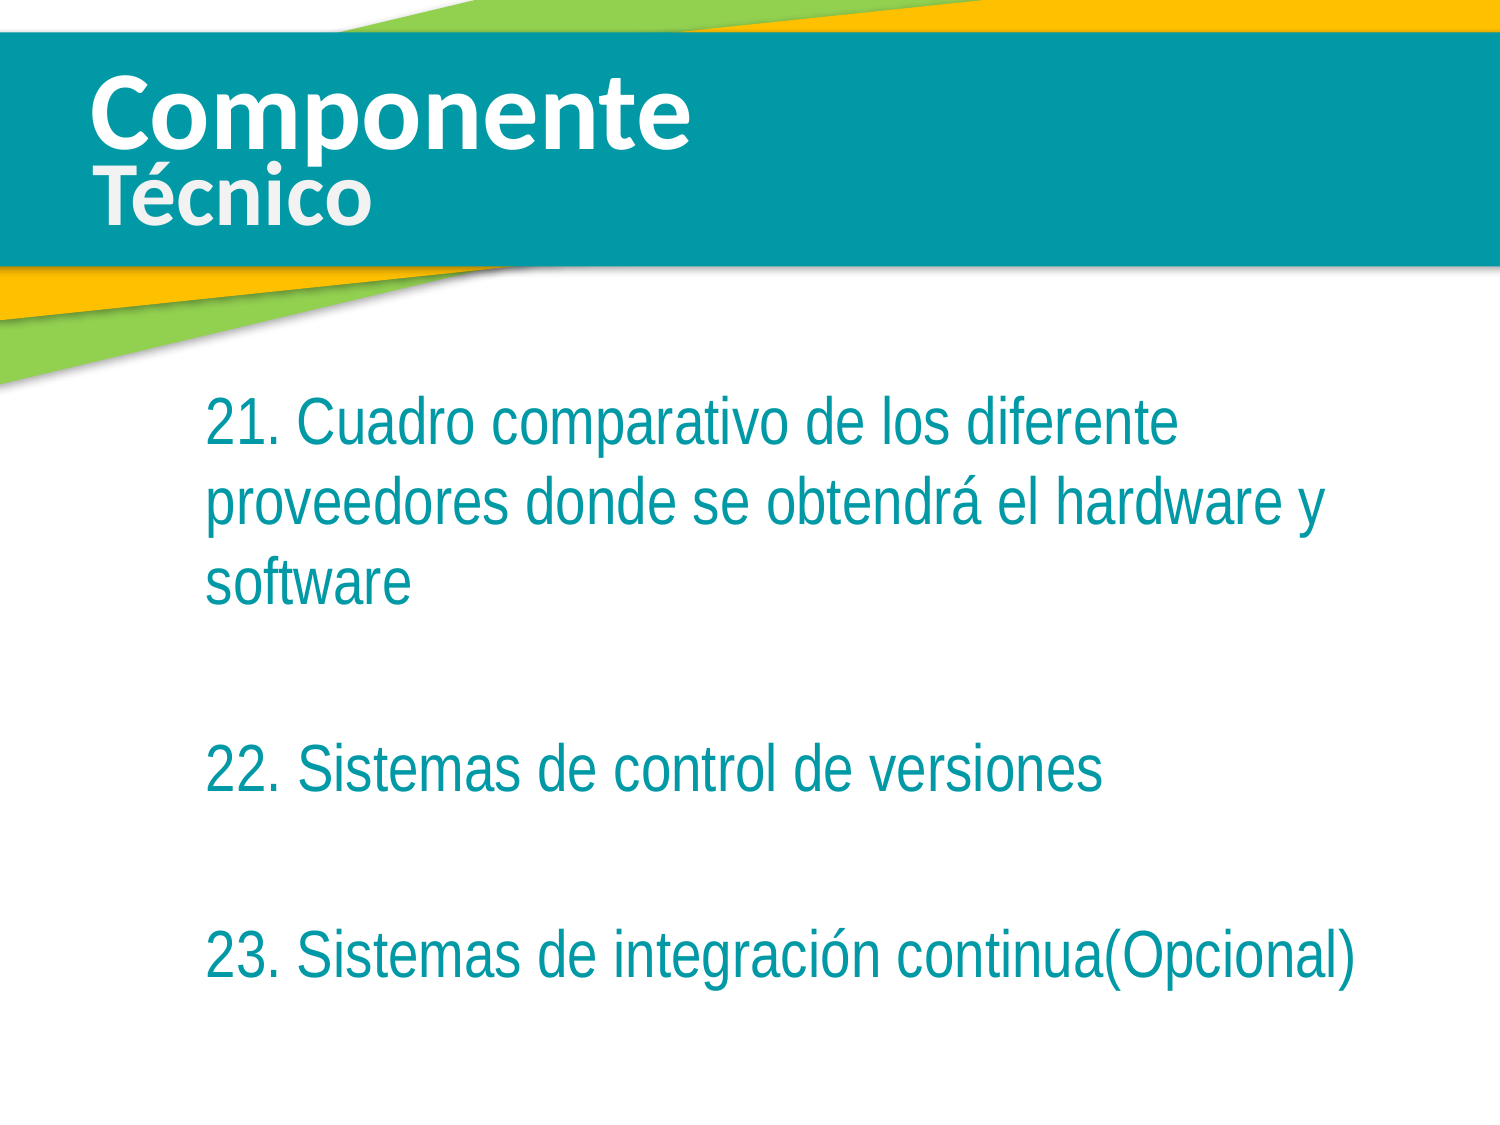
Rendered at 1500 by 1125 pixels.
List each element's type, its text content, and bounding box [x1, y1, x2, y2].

text_box 21. Cuadro comparativo de los diferente proveedores donde se obtendrá el hardware y software 22. Sistemas de control de versiones 23. Sistemas de integración continua(Opcional) [190, 370, 1472, 1066]
text_box Técnico [77, 92, 1291, 286]
text_box Componente [75, 27, 1005, 181]
